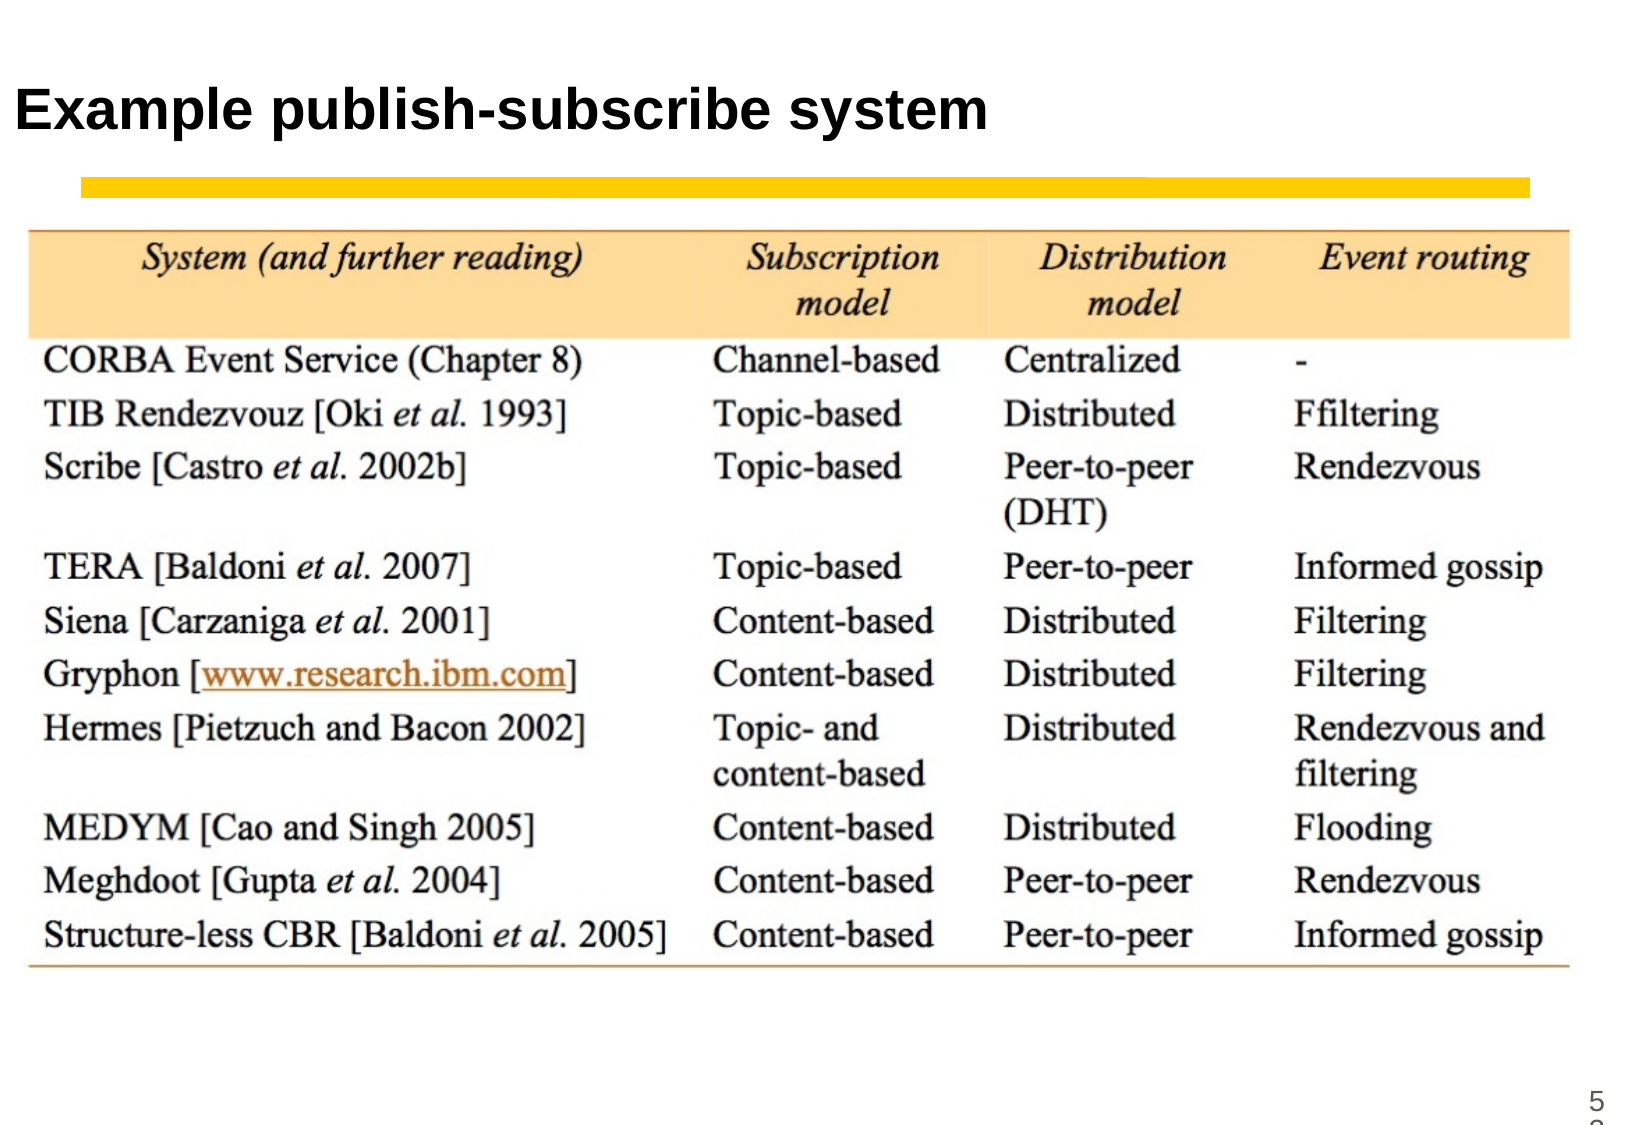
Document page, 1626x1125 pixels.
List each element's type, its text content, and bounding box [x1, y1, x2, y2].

picture [24, 222, 1579, 976]
title Example publish-subscribe system [0, 0, 1625, 151]
slide_number 53 [1573, 1074, 1625, 1125]
